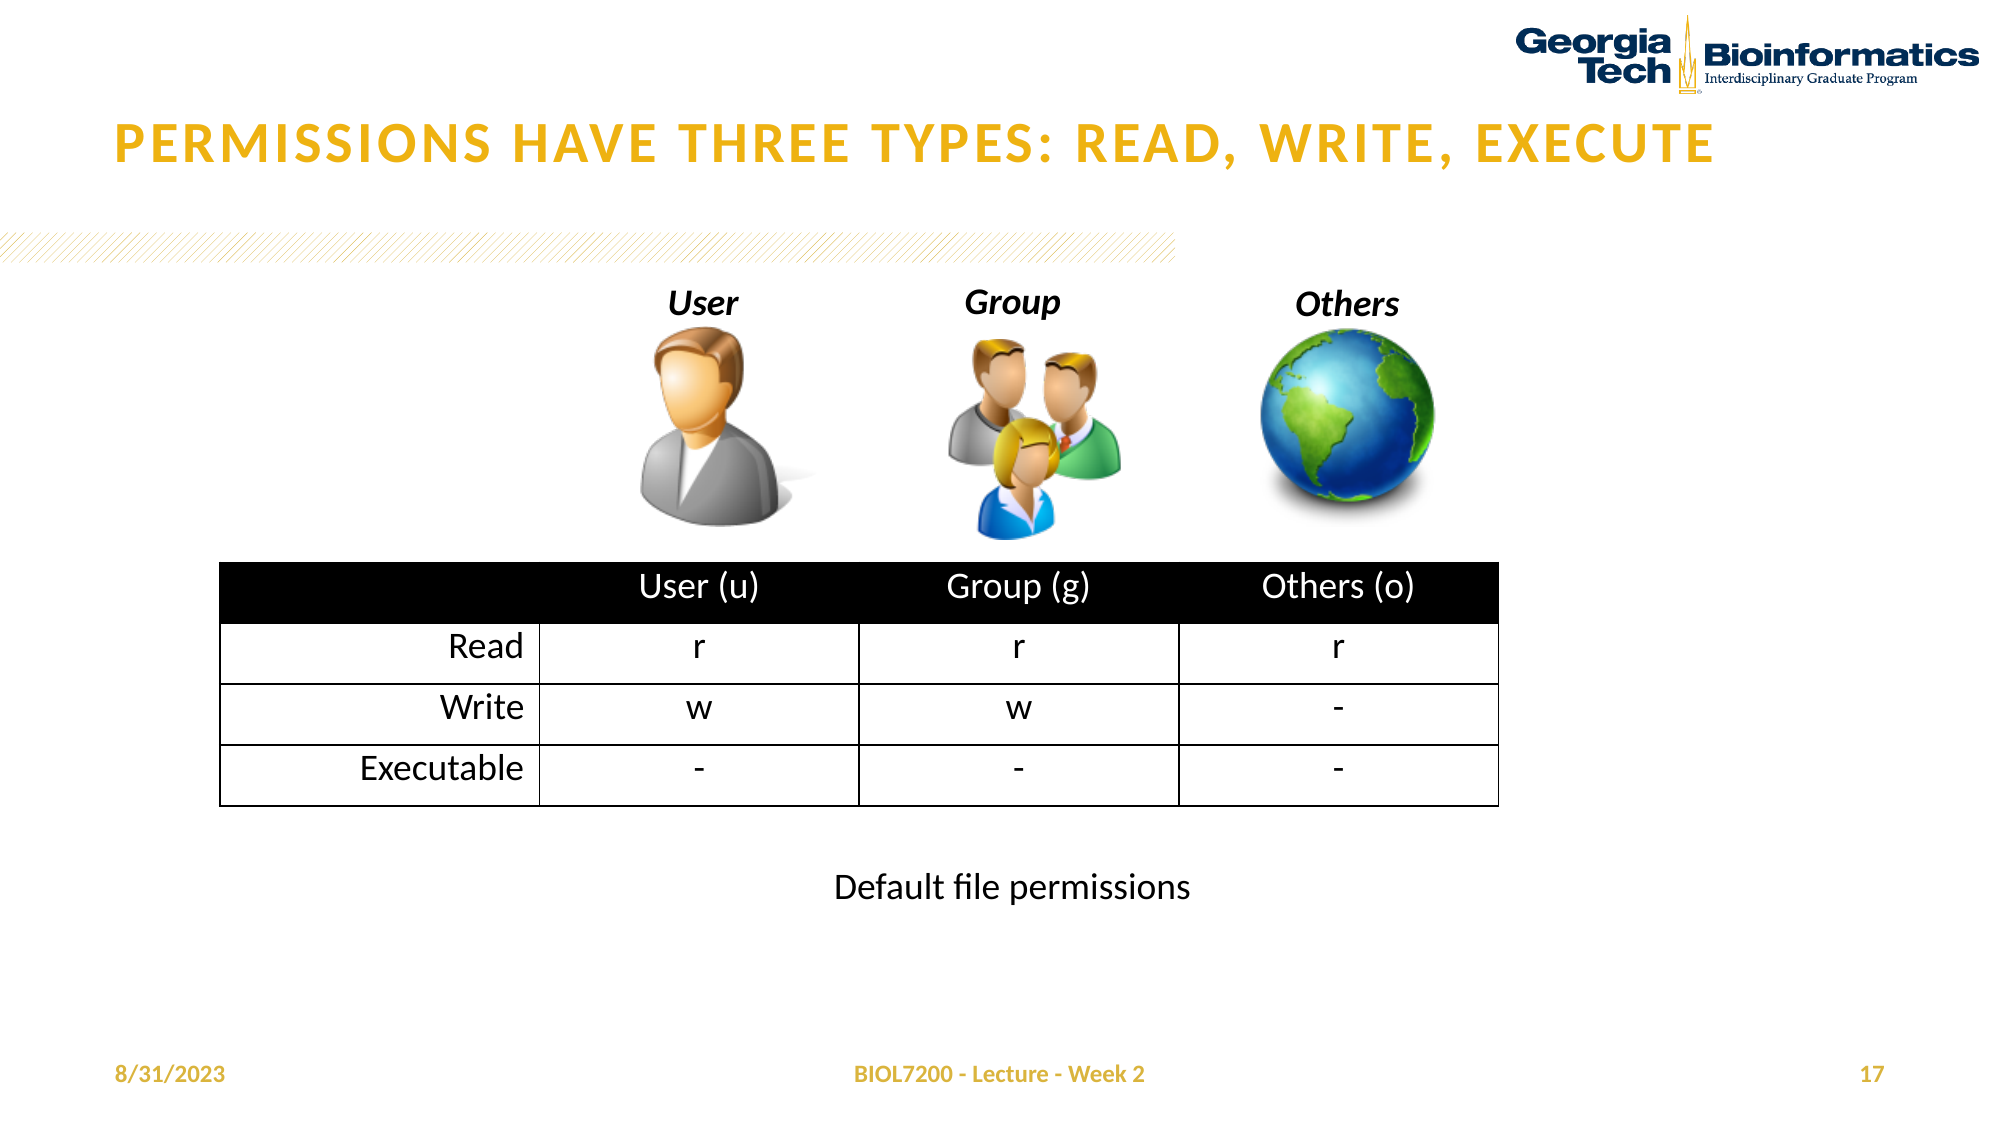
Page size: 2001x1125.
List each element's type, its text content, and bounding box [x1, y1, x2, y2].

text_box Default file permissions [795, 854, 1230, 915]
table_cell r [860, 624, 1178, 683]
table_cell r [1180, 624, 1498, 683]
table_header Others (o) [1180, 563, 1498, 622]
table_cell w [540, 685, 858, 744]
text_box Group [931, 270, 1094, 330]
text_box Others [1266, 271, 1429, 325]
slide_number 17 [1433, 1042, 1900, 1103]
picture [1516, 15, 1979, 94]
table_cell Read [221, 624, 539, 683]
picture [1247, 326, 1448, 527]
picture [621, 326, 823, 527]
table_cell - [1180, 685, 1498, 744]
table_cell - [1180, 746, 1498, 805]
table_cell w [860, 685, 1178, 744]
table_cell - [860, 746, 1178, 805]
table_cell r [540, 624, 858, 683]
table_header Group (g) [860, 563, 1178, 622]
picture [934, 339, 1135, 540]
title Permissions have three types: read, write, execute [99, 45, 1960, 233]
table_cell - [540, 746, 858, 805]
footer BIOL7200 - Lecture - Week 2 [683, 1042, 1317, 1103]
table_header User (u) [540, 563, 858, 622]
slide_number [99, 1042, 567, 1103]
table_cell Write [221, 685, 539, 744]
table_cell Executable [221, 746, 539, 805]
text_box User [622, 270, 785, 325]
table_header [221, 563, 539, 622]
